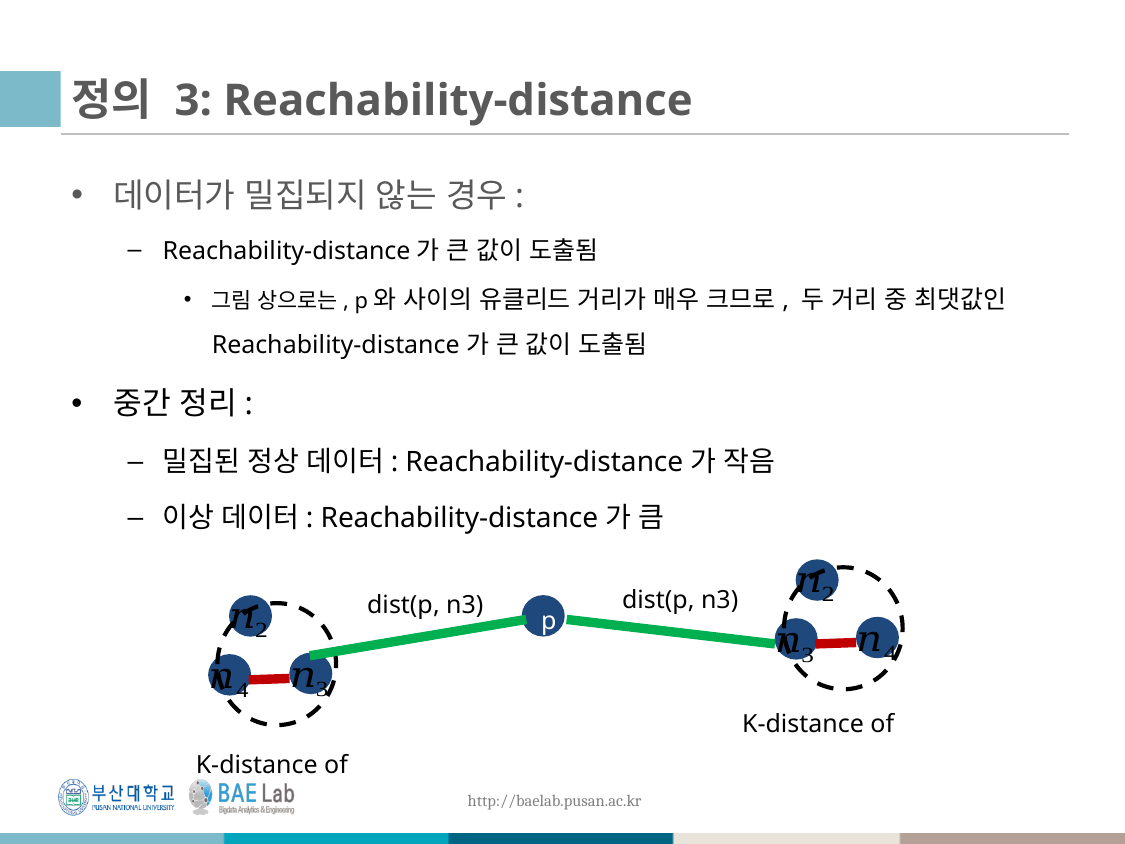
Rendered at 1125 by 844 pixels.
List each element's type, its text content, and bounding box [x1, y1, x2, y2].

picture [55, 775, 175, 819]
title 정의 3: Reachability-distance [56, 71, 1069, 125]
picture [673, 833, 1125, 844]
picture [0, 833, 448, 844]
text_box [180, 559, 945, 787]
picture [186, 787, 300, 816]
